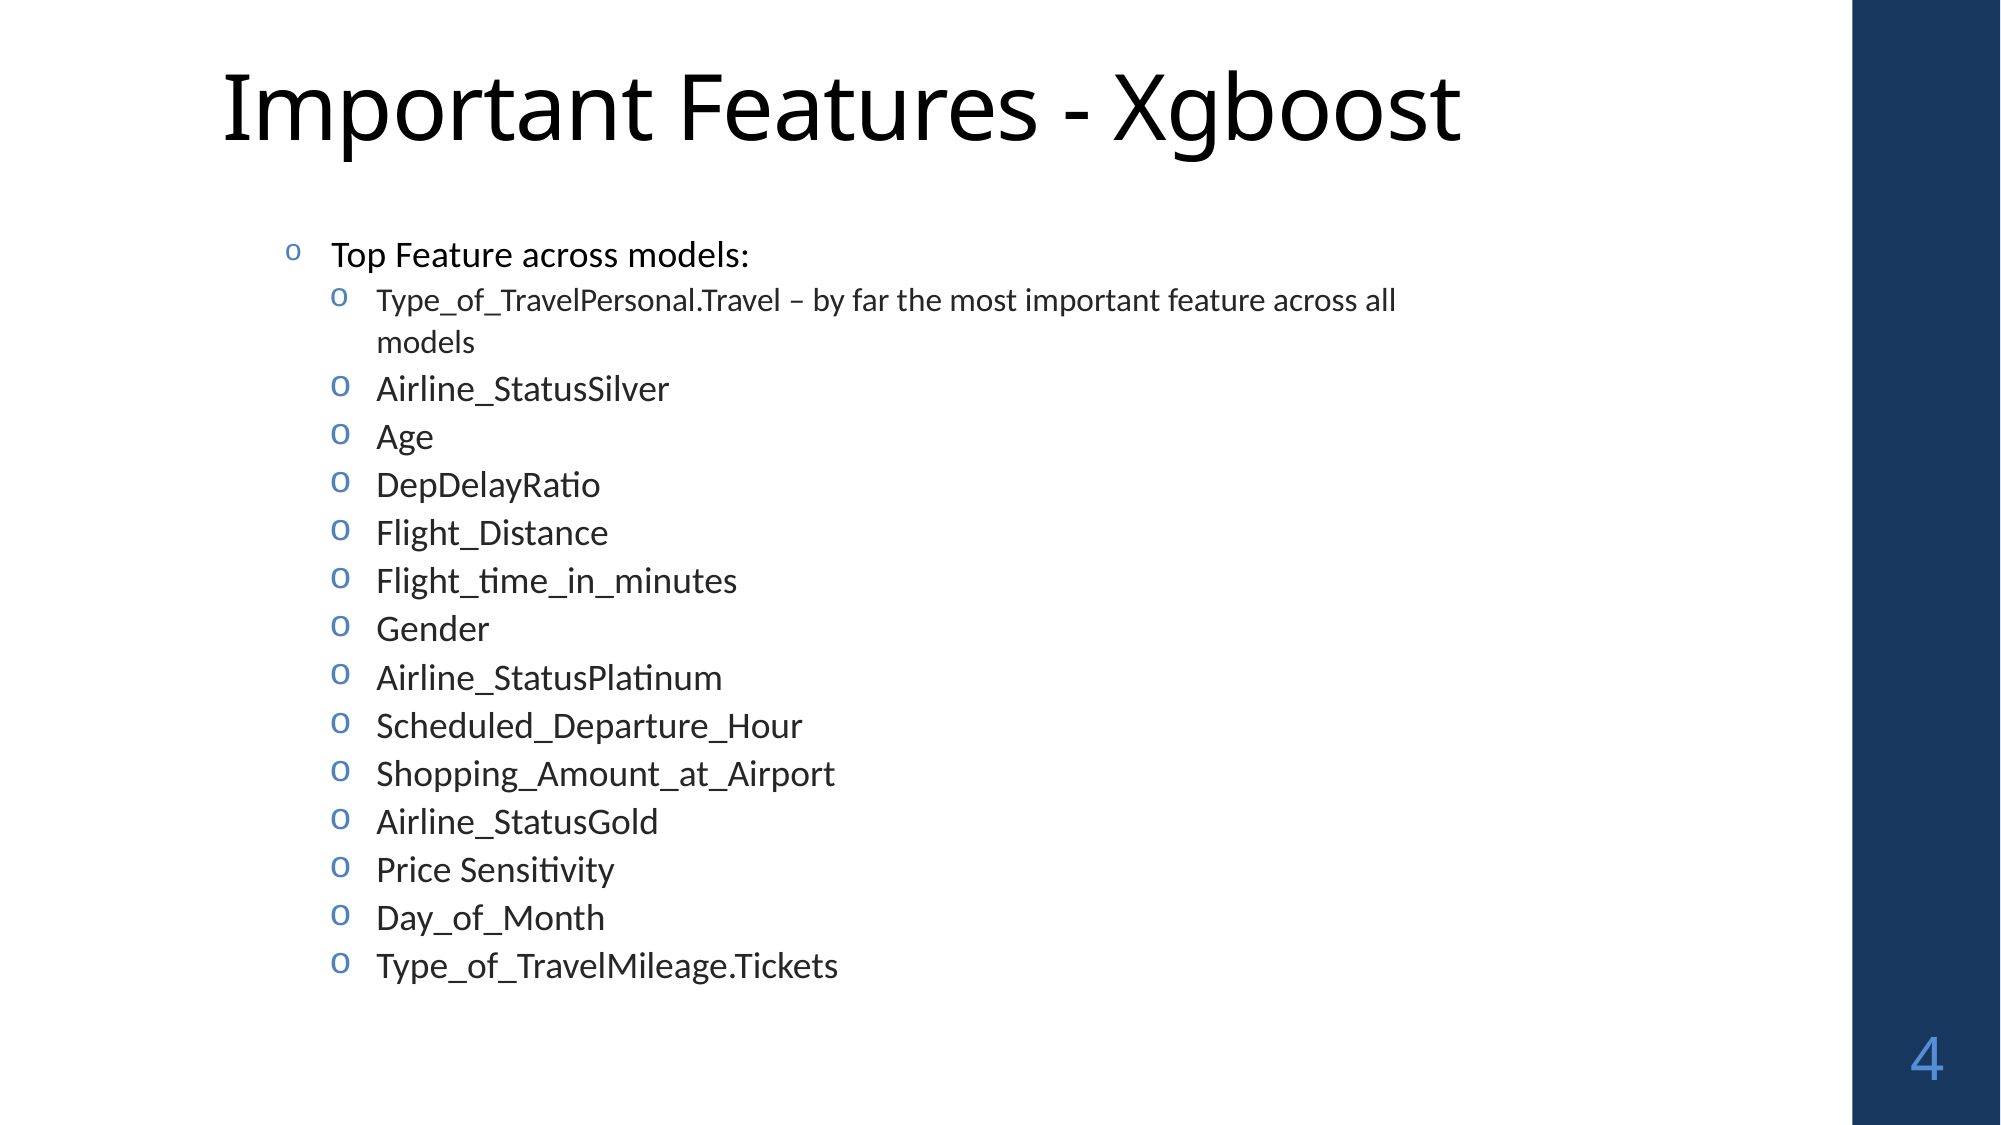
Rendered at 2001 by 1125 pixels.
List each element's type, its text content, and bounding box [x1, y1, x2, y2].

slide_number 4 [1852, 1012, 2000, 1110]
list Top Feature across models: Type_of_TravelPersonal.Travel – by far the most important feature across all models Airline_StatusSilver Age DepDelayRatio Flight_Distance Flight_time_in_minutes Gender Airline_StatusPlatinum Scheduled_Departure_Hour Shopping_Amount_at_Airport Airline_StatusGold Price Sensitivity Day_of_Month Type_of_TravelMileage.Tickets [239, 219, 1502, 1086]
title Important Features - Xgboost [206, 2, 1797, 220]
